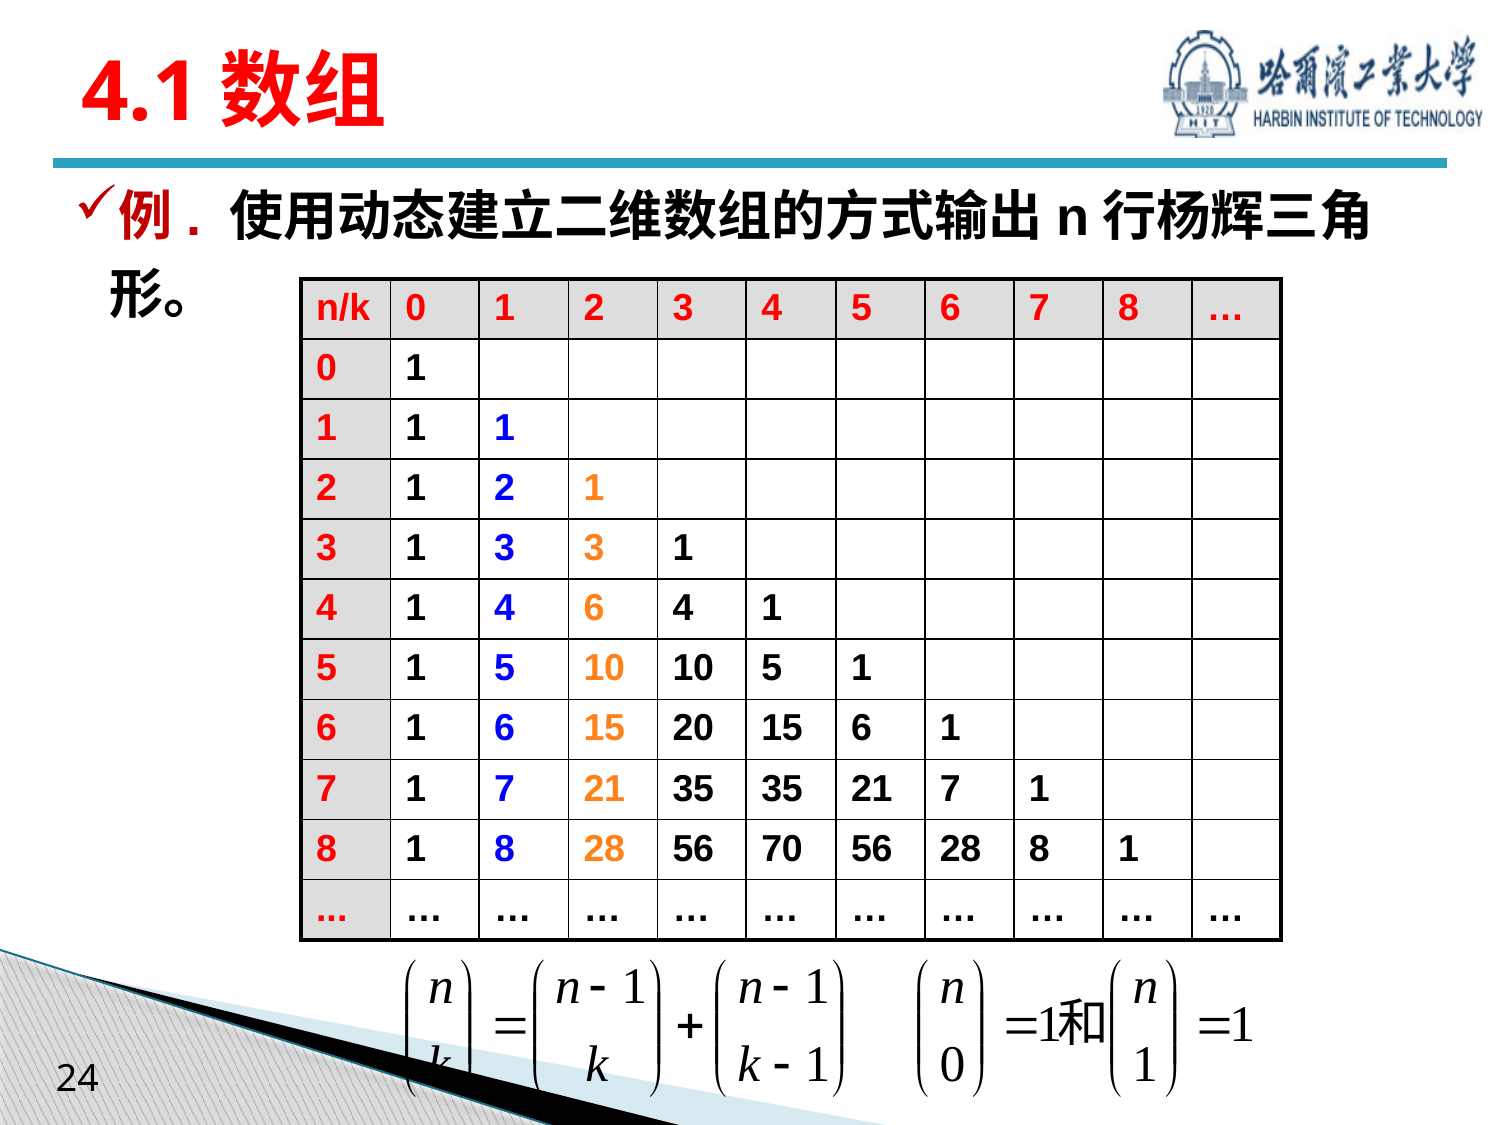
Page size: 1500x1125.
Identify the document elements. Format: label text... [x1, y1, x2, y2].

table_cell 1 [391, 340, 478, 398]
table_header n/k [303, 281, 390, 338]
table_cell 35 [658, 760, 745, 819]
table_cell 56 [658, 820, 745, 879]
table_cell 5 [480, 640, 568, 699]
table_cell 1 [391, 760, 478, 819]
table_cell 28 [569, 820, 657, 879]
table_cell 4 [480, 580, 568, 638]
table_cell [1015, 520, 1102, 578]
table_cell [1193, 340, 1279, 398]
title 4.1数组 [66, 23, 1417, 152]
table_cell 7 [926, 760, 1013, 819]
table_cell [1015, 400, 1102, 458]
table_cell 35 [747, 760, 835, 819]
table_cell 1 [303, 400, 390, 458]
table_cell 56 [837, 820, 924, 879]
table_cell 1 [391, 820, 478, 879]
table_cell [747, 520, 835, 578]
table_cell 1 [480, 400, 568, 458]
table_cell … [569, 880, 657, 938]
table_cell … [747, 880, 835, 938]
table_cell 5 [747, 640, 835, 699]
table_cell 3 [569, 520, 657, 578]
table_header … [1193, 281, 1279, 338]
table_cell … [480, 880, 568, 938]
table_cell [1015, 580, 1102, 638]
table_cell 6 [480, 700, 568, 759]
table_header 8 [1104, 281, 1191, 338]
table_cell [569, 340, 657, 398]
table_cell 2 [480, 460, 568, 518]
table_cell [837, 580, 924, 638]
table_cell … [1193, 880, 1279, 938]
table_cell [1104, 700, 1191, 759]
table_cell 1 [837, 640, 924, 699]
table_cell 1 [391, 460, 478, 518]
table_cell [837, 520, 924, 578]
table_cell 1 [926, 700, 1013, 759]
text_box 例. 使用动态建立二维数组的方式输出n行杨辉三角形。 [59, 160, 1454, 332]
table_cell 28 [926, 820, 1013, 879]
table_cell [1015, 700, 1102, 759]
table_cell 1 [569, 460, 657, 518]
table_cell [1193, 700, 1279, 759]
table_cell [926, 520, 1013, 578]
table_header 4 [747, 281, 835, 338]
table_cell [747, 460, 835, 518]
table_cell … [658, 880, 745, 938]
table_cell 6 [837, 700, 924, 759]
table_cell [1193, 400, 1279, 458]
table_cell [926, 640, 1013, 699]
table_cell [747, 340, 835, 398]
table_cell … [391, 880, 478, 938]
table_cell 1 [391, 700, 478, 759]
table_cell 3 [303, 520, 390, 578]
table_cell 1 [1015, 760, 1102, 819]
table_cell 4 [303, 580, 390, 638]
table_cell [1193, 580, 1279, 638]
table_cell 6 [303, 700, 390, 759]
table_cell 6 [569, 580, 657, 638]
table_cell [1104, 460, 1191, 518]
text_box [907, 950, 1261, 1107]
table_cell [837, 400, 924, 458]
table_cell 1 [391, 400, 478, 458]
table_cell [1104, 580, 1191, 638]
table_cell [1104, 400, 1191, 458]
table_cell 1 [391, 640, 478, 699]
table_cell [569, 400, 657, 458]
table_cell 2 [303, 460, 390, 518]
table_cell [926, 400, 1013, 458]
table_cell … [837, 880, 924, 938]
table_cell 3 [480, 520, 568, 578]
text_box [395, 950, 861, 1107]
table_cell [1015, 460, 1102, 518]
table_cell [1193, 820, 1279, 879]
table_cell [480, 340, 568, 398]
table_header 6 [926, 281, 1013, 338]
table_cell [837, 340, 924, 398]
table_cell 1 [1104, 820, 1191, 879]
table_cell … [1104, 880, 1191, 938]
table_cell [1015, 340, 1102, 398]
table_cell [1193, 760, 1279, 819]
table_cell 15 [747, 700, 835, 759]
table_cell 1 [747, 580, 835, 638]
table_header 2 [569, 281, 657, 338]
table_cell 70 [747, 820, 835, 879]
table_cell 7 [303, 760, 390, 819]
table_cell 8 [1015, 820, 1102, 879]
table_cell [747, 400, 835, 458]
table_cell 1 [391, 520, 478, 578]
table_cell [1015, 640, 1102, 699]
table_cell 21 [569, 760, 657, 819]
table_header 5 [837, 281, 924, 338]
table_cell 0 [303, 340, 390, 398]
table_cell 4 [658, 580, 745, 638]
table_cell [658, 400, 745, 458]
table_cell 8 [303, 820, 390, 879]
table_cell 21 [837, 760, 924, 819]
table_header 0 [391, 281, 478, 338]
table_cell ... [303, 880, 390, 938]
table_cell [1104, 340, 1191, 398]
table_cell 7 [480, 760, 568, 819]
table_cell [1104, 520, 1191, 578]
table_cell 10 [658, 640, 745, 699]
table_cell [1193, 520, 1279, 578]
table_cell [1193, 640, 1279, 699]
table_cell [1193, 460, 1279, 518]
table_cell 15 [569, 700, 657, 759]
table_cell [926, 460, 1013, 518]
picture [1417, 30, 1483, 138]
table_cell [837, 460, 924, 518]
table_cell 1 [658, 520, 745, 578]
table_cell [658, 460, 745, 518]
table_header 7 [1015, 281, 1102, 338]
table_cell [926, 340, 1013, 398]
table_header 3 [658, 281, 745, 338]
table_cell [1104, 640, 1191, 699]
table_cell 10 [569, 640, 657, 699]
table_header 1 [480, 281, 568, 338]
table_cell 5 [303, 640, 390, 699]
table_cell … [1015, 880, 1102, 938]
table_cell [926, 580, 1013, 638]
table_cell [1104, 760, 1191, 819]
table_cell 1 [391, 580, 478, 638]
table_cell 20 [658, 700, 745, 759]
table_cell [658, 340, 745, 398]
table_cell … [926, 880, 1013, 938]
table_cell 8 [480, 820, 568, 879]
